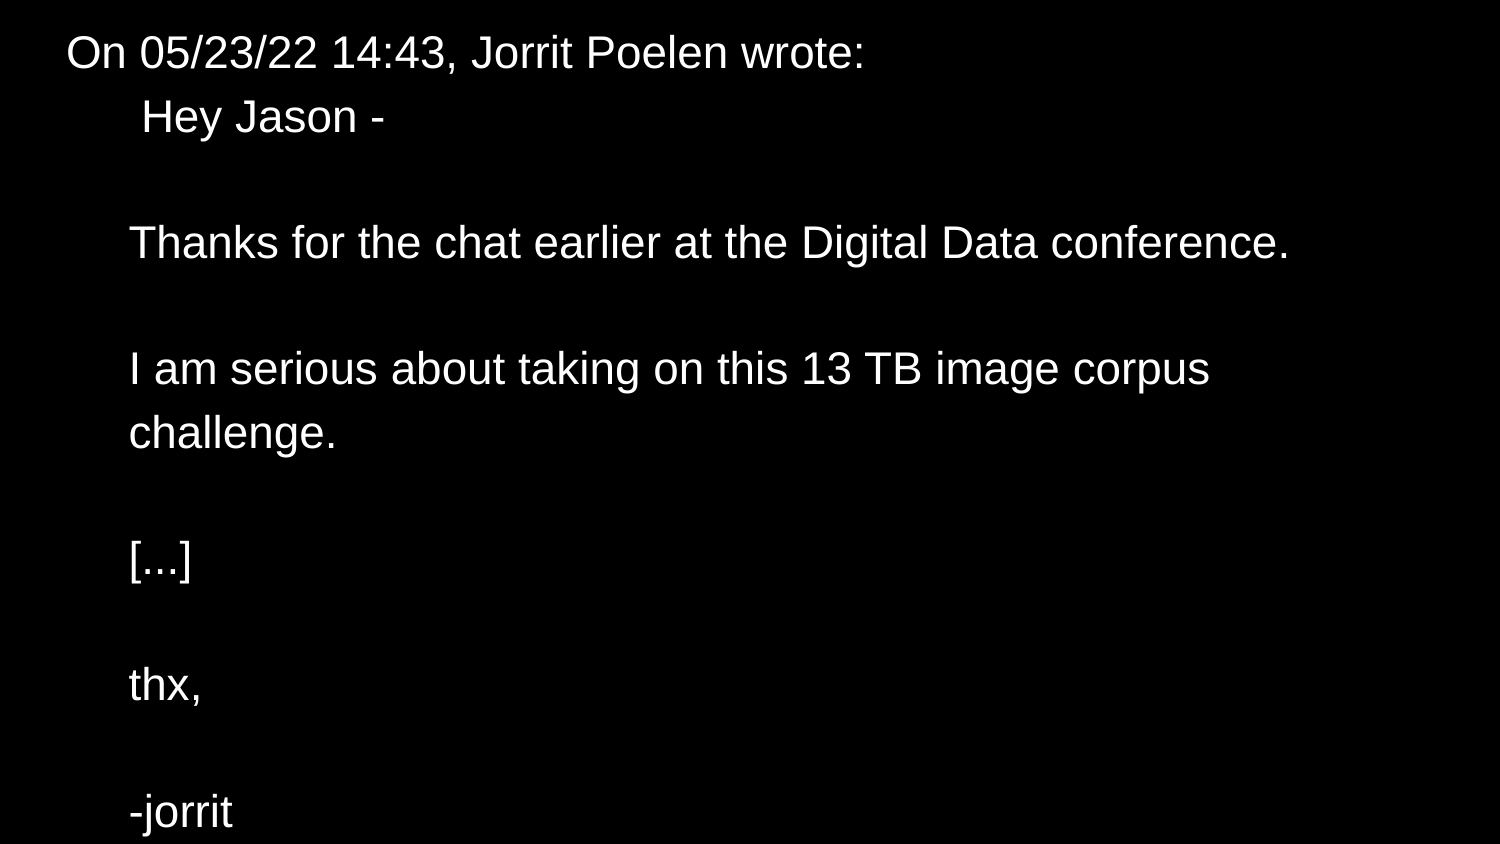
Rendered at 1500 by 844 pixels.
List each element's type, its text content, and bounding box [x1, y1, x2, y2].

title On 05/23/22 14:43, Jorrit Poelen wrote: Hey Jason - Thanks for the chat earlier at the Digital Data conference. I am serious about taking on this 13 TB image corpus challenge. [...] thx, -jorrit [51, 0, 1449, 337]
